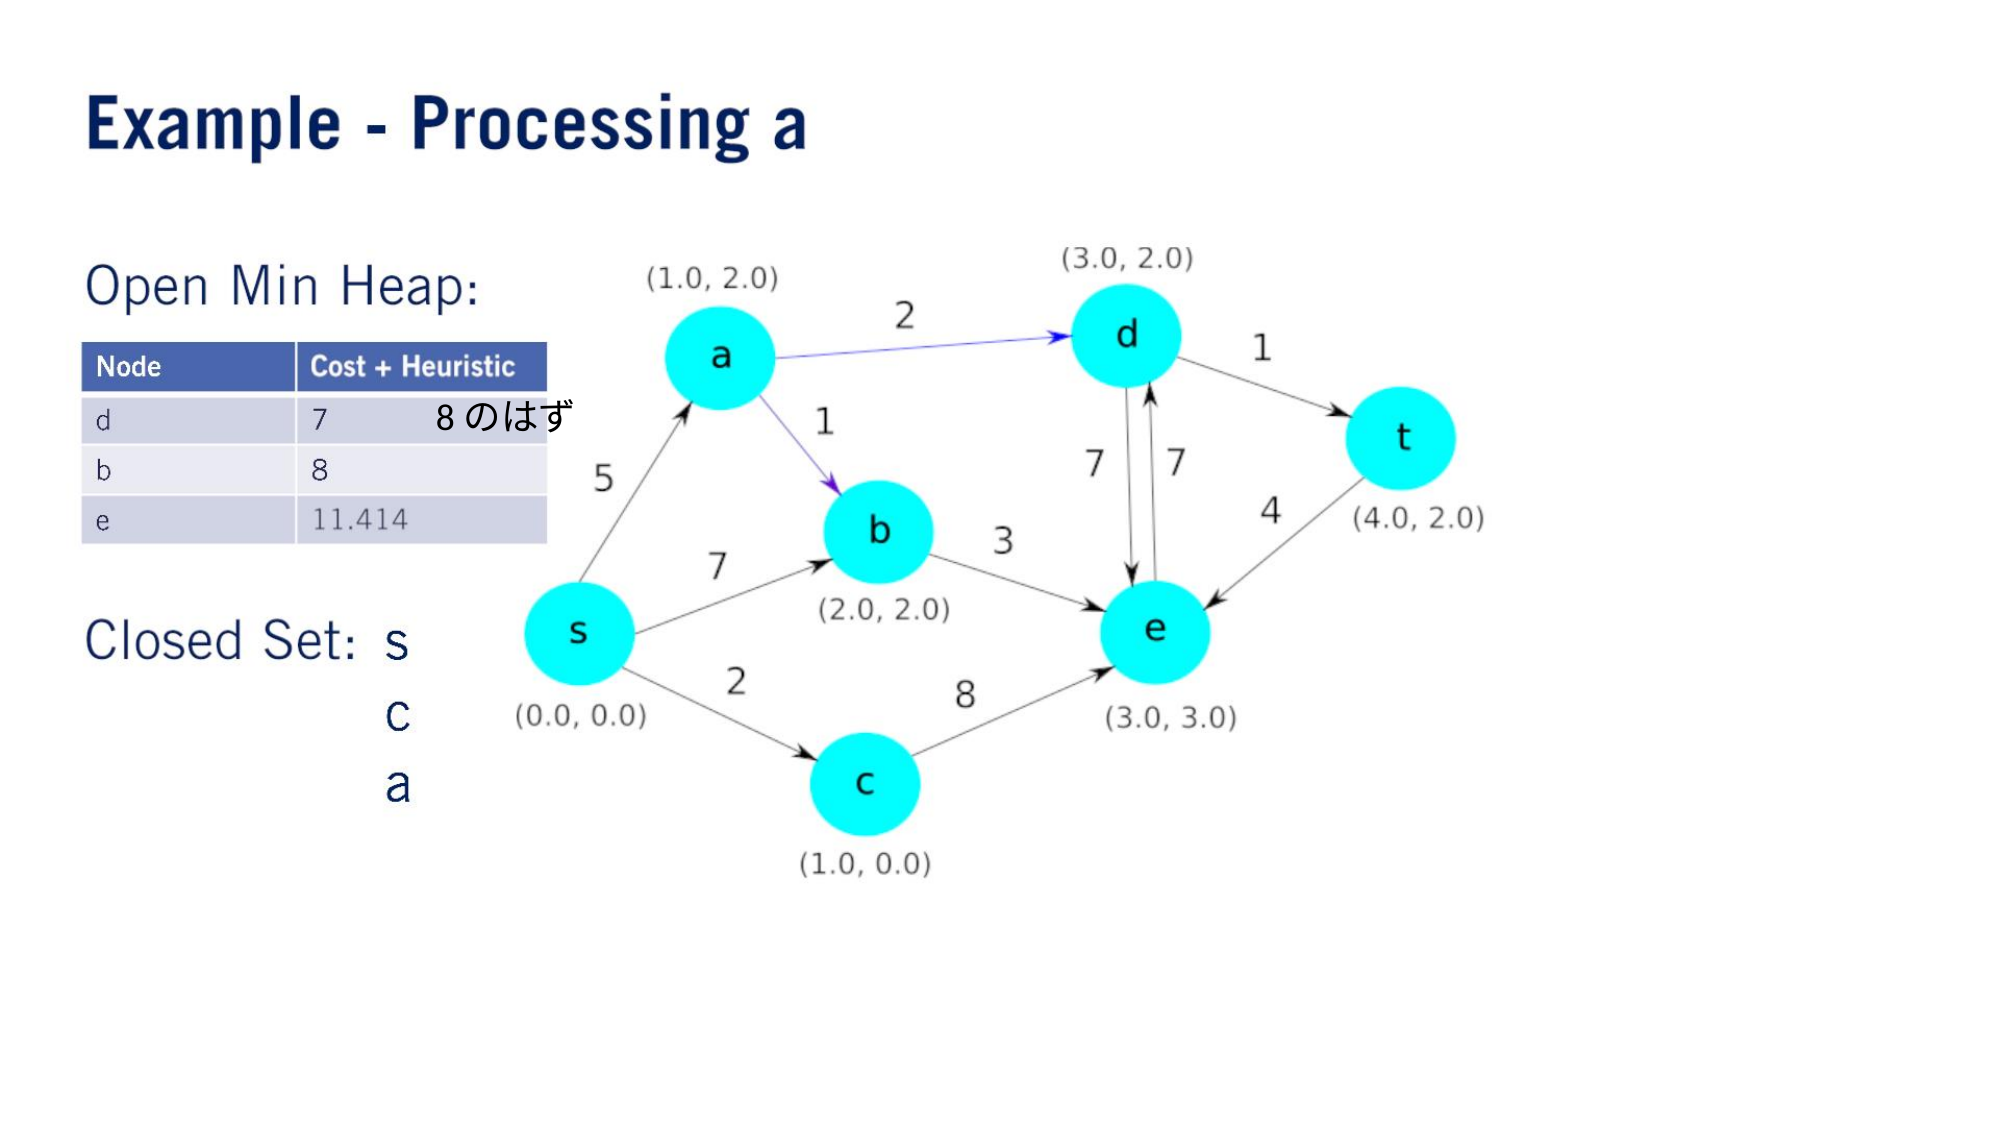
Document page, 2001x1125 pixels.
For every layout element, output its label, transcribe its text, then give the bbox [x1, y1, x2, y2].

text_box 8のはず [421, 385, 599, 445]
text_box [0, 0, 2000, 1125]
